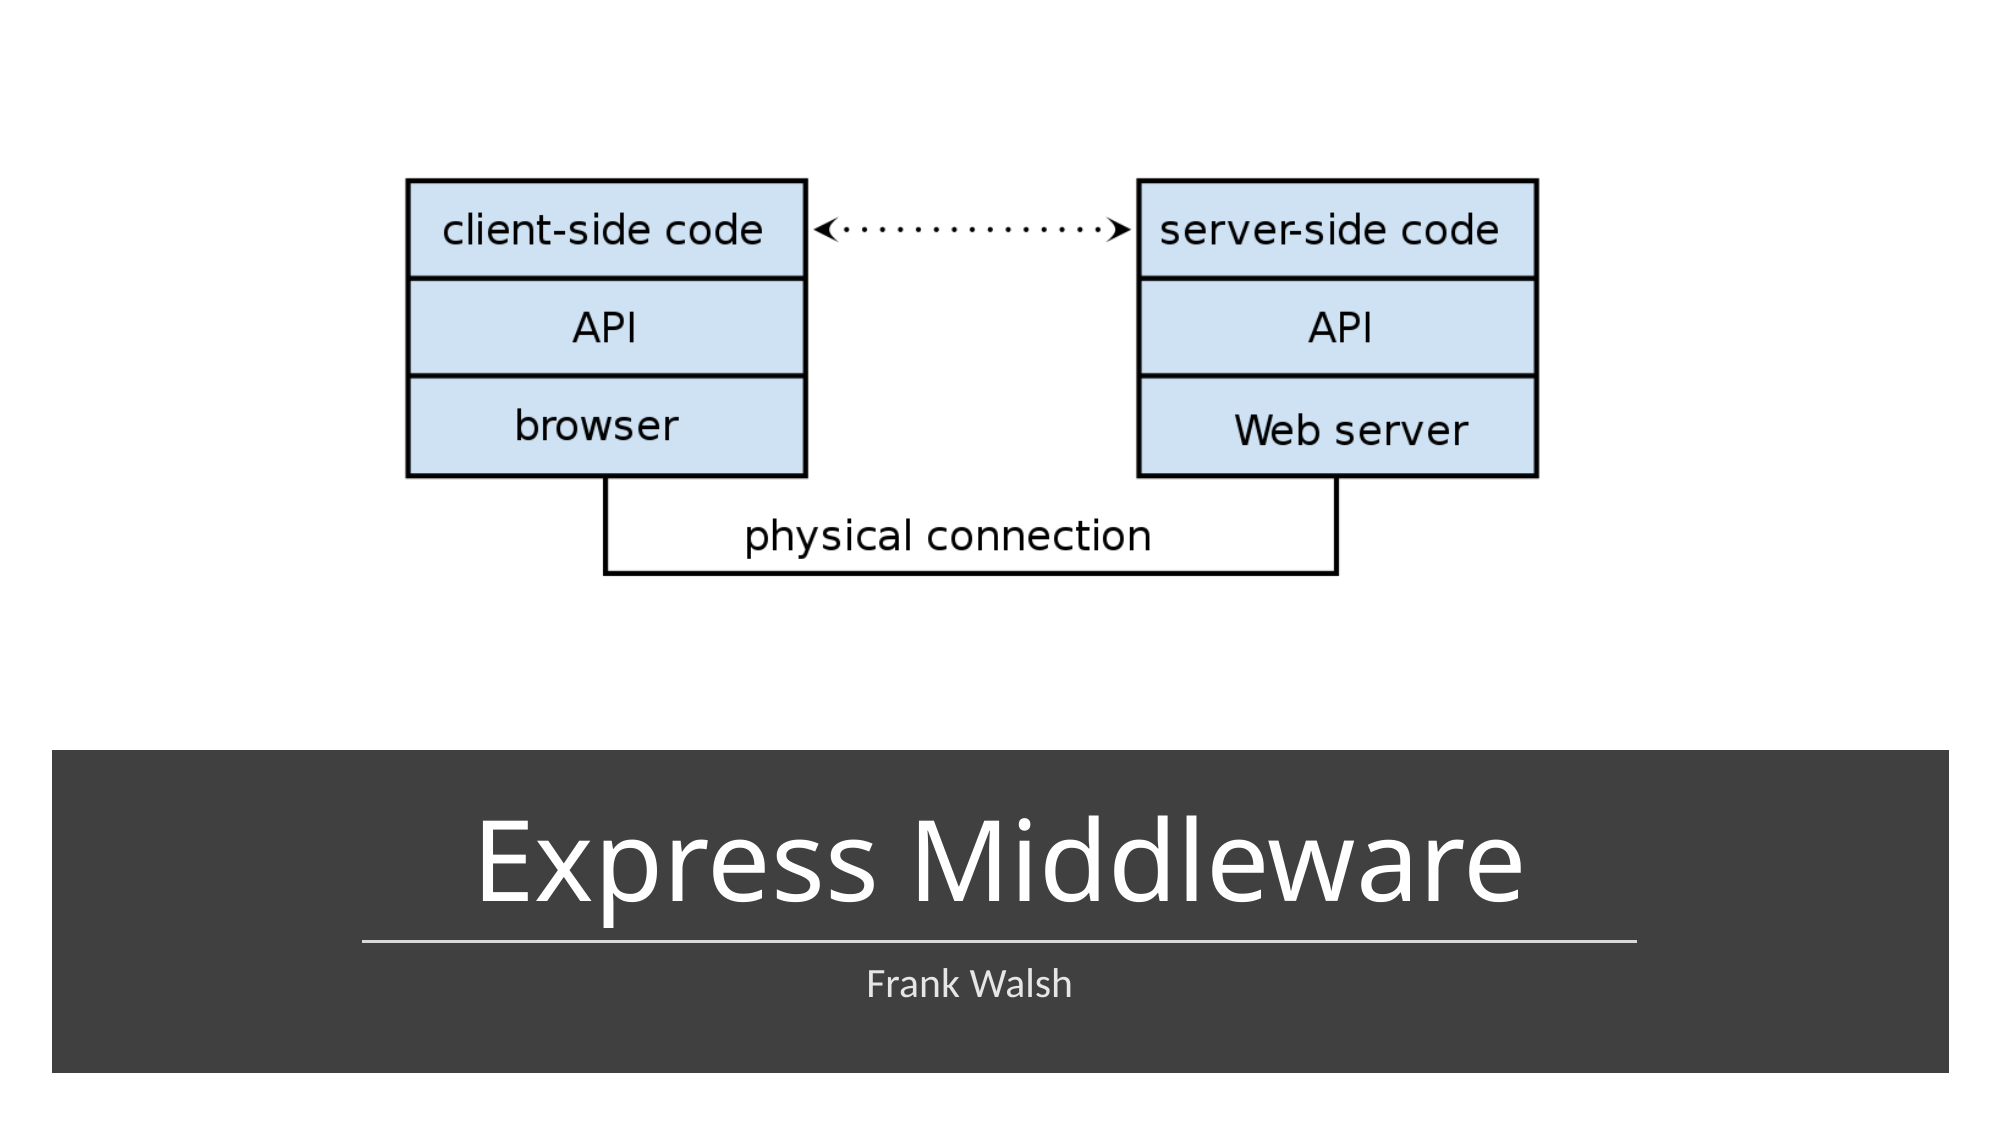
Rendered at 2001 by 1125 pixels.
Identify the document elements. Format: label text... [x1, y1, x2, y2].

title Express Middleware [86, 780, 1914, 933]
subtitle Frank Walsh [219, 954, 1720, 1023]
picture [262, 50, 1729, 707]
text_box [61, 759, 1939, 1064]
